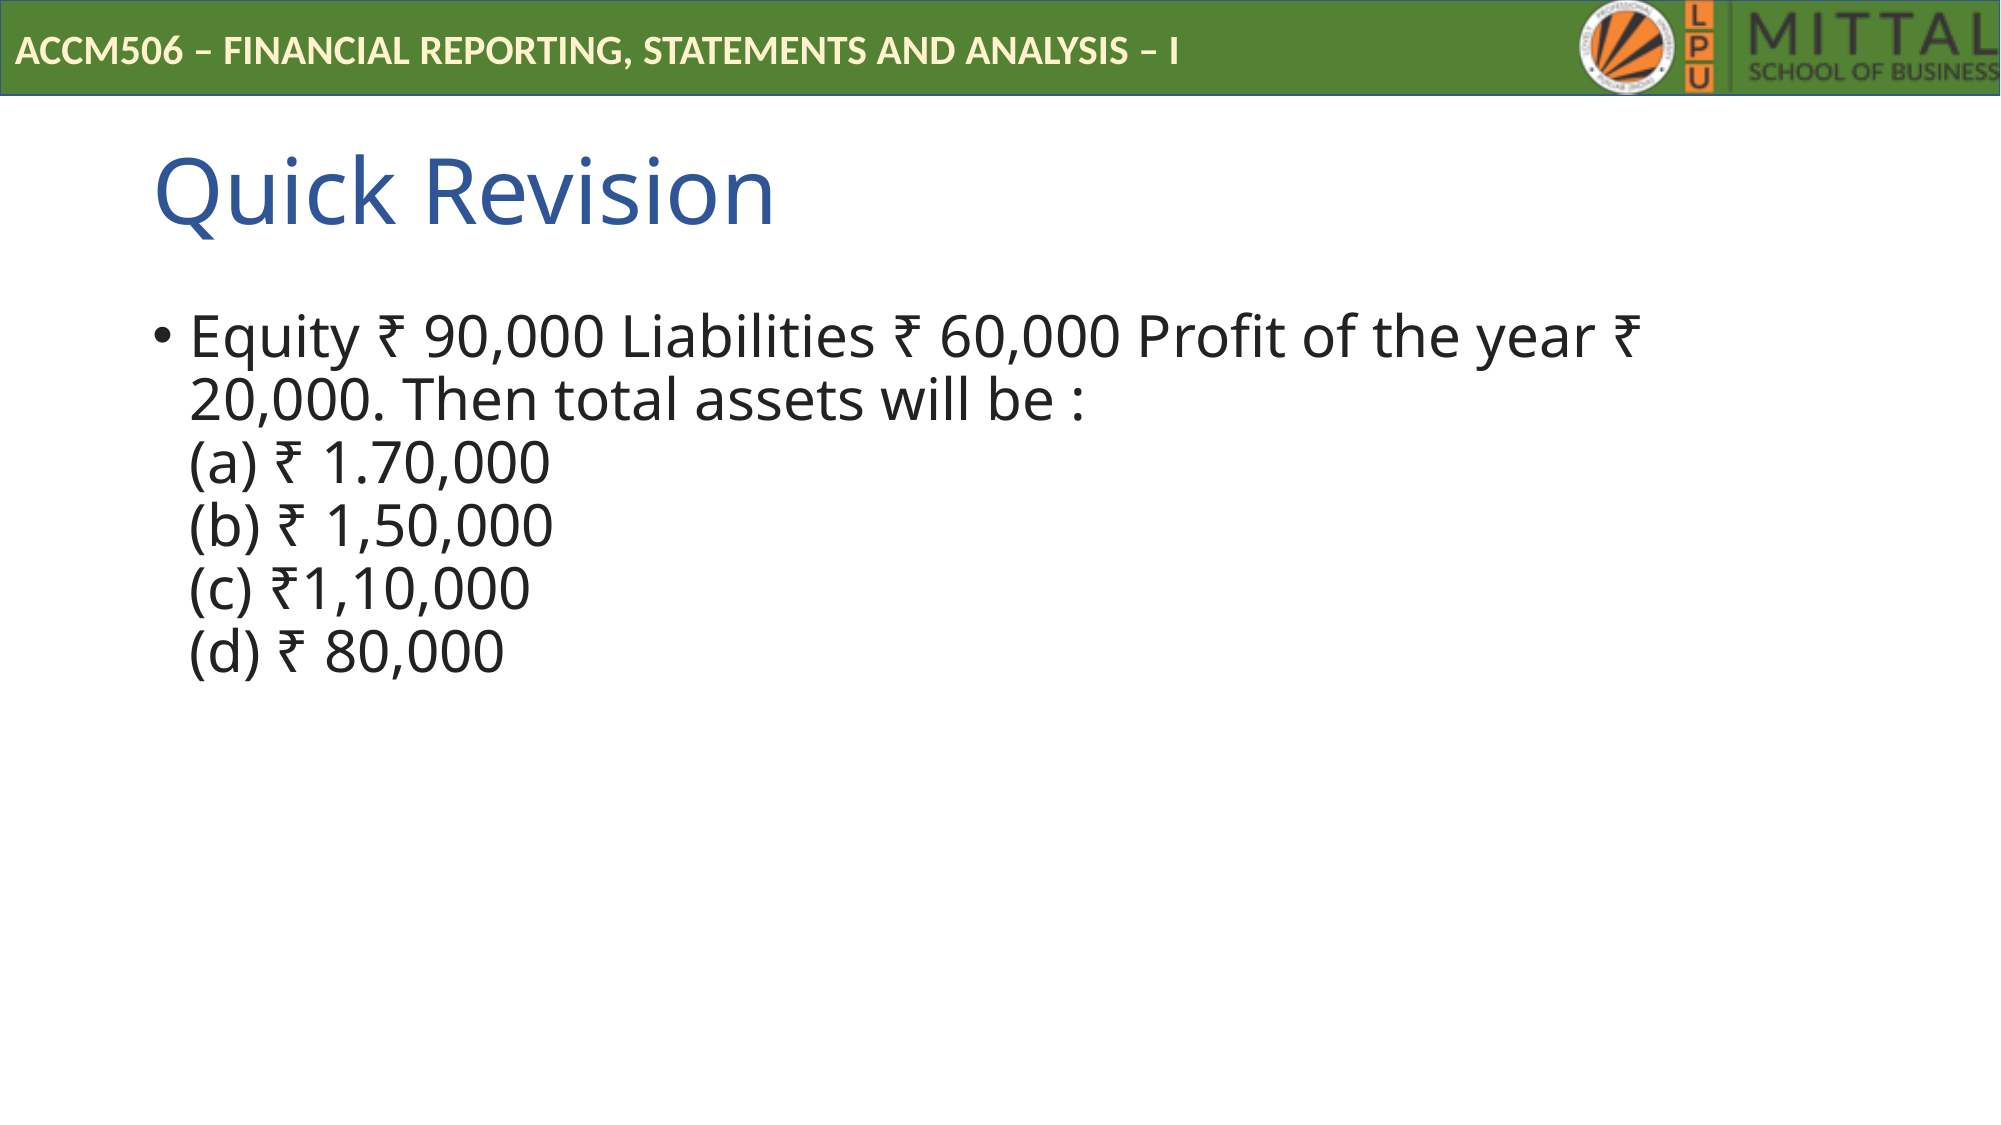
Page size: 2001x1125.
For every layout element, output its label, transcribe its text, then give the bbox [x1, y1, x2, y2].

picture [1579, 0, 2000, 95]
title Quick Revision [137, 111, 1863, 278]
list Equity ₹ 90,000 Liabilities ₹ 60,000 Profit of the year ₹ 20,000. Then total assets will be : (a) ₹ 1.70,000 (b) ₹ 1,50,000 (c) ₹1,10,000 (d) ₹ 80,000 [137, 299, 1863, 1014]
